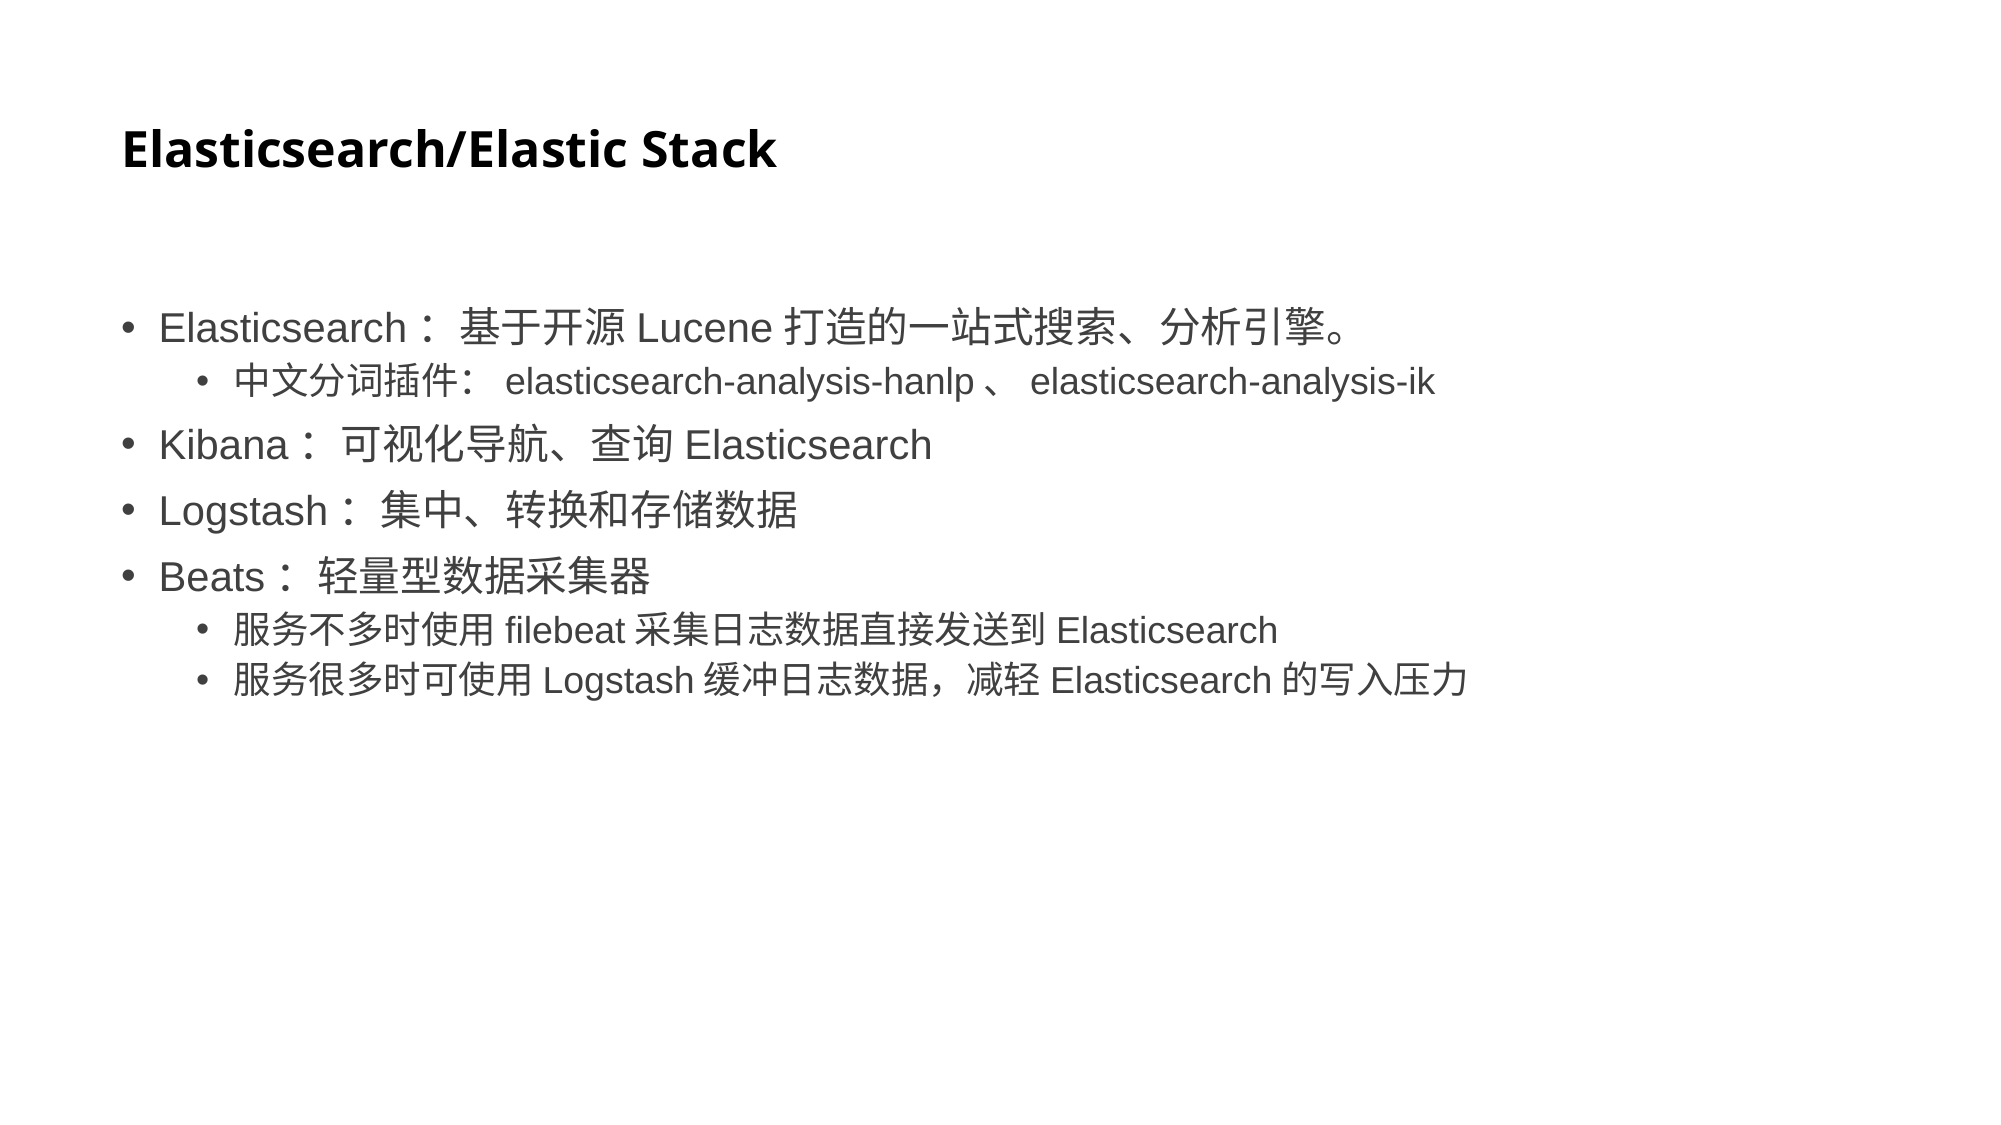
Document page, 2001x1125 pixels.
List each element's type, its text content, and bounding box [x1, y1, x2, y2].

list Elasticsearch：基于开源Lucene打造的一站式搜索、分析引擎。 中文分词插件：elasticsearch-analysis-hanlp、elasticsearch-analysis-ik Kibana：可视化导航、查询Elasticsearch Logstash：集中、转换和存储数据 Beats：轻量型数据采集器 服务不多时使用filebeat采集日志数据直接发送到Elasticsearch 服务很多时可使用Logstash缓冲日志数据，减轻Elasticsearch的写入压力 [106, 299, 1832, 1014]
title Elasticsearch/Elastic Stack [106, 42, 1832, 260]
